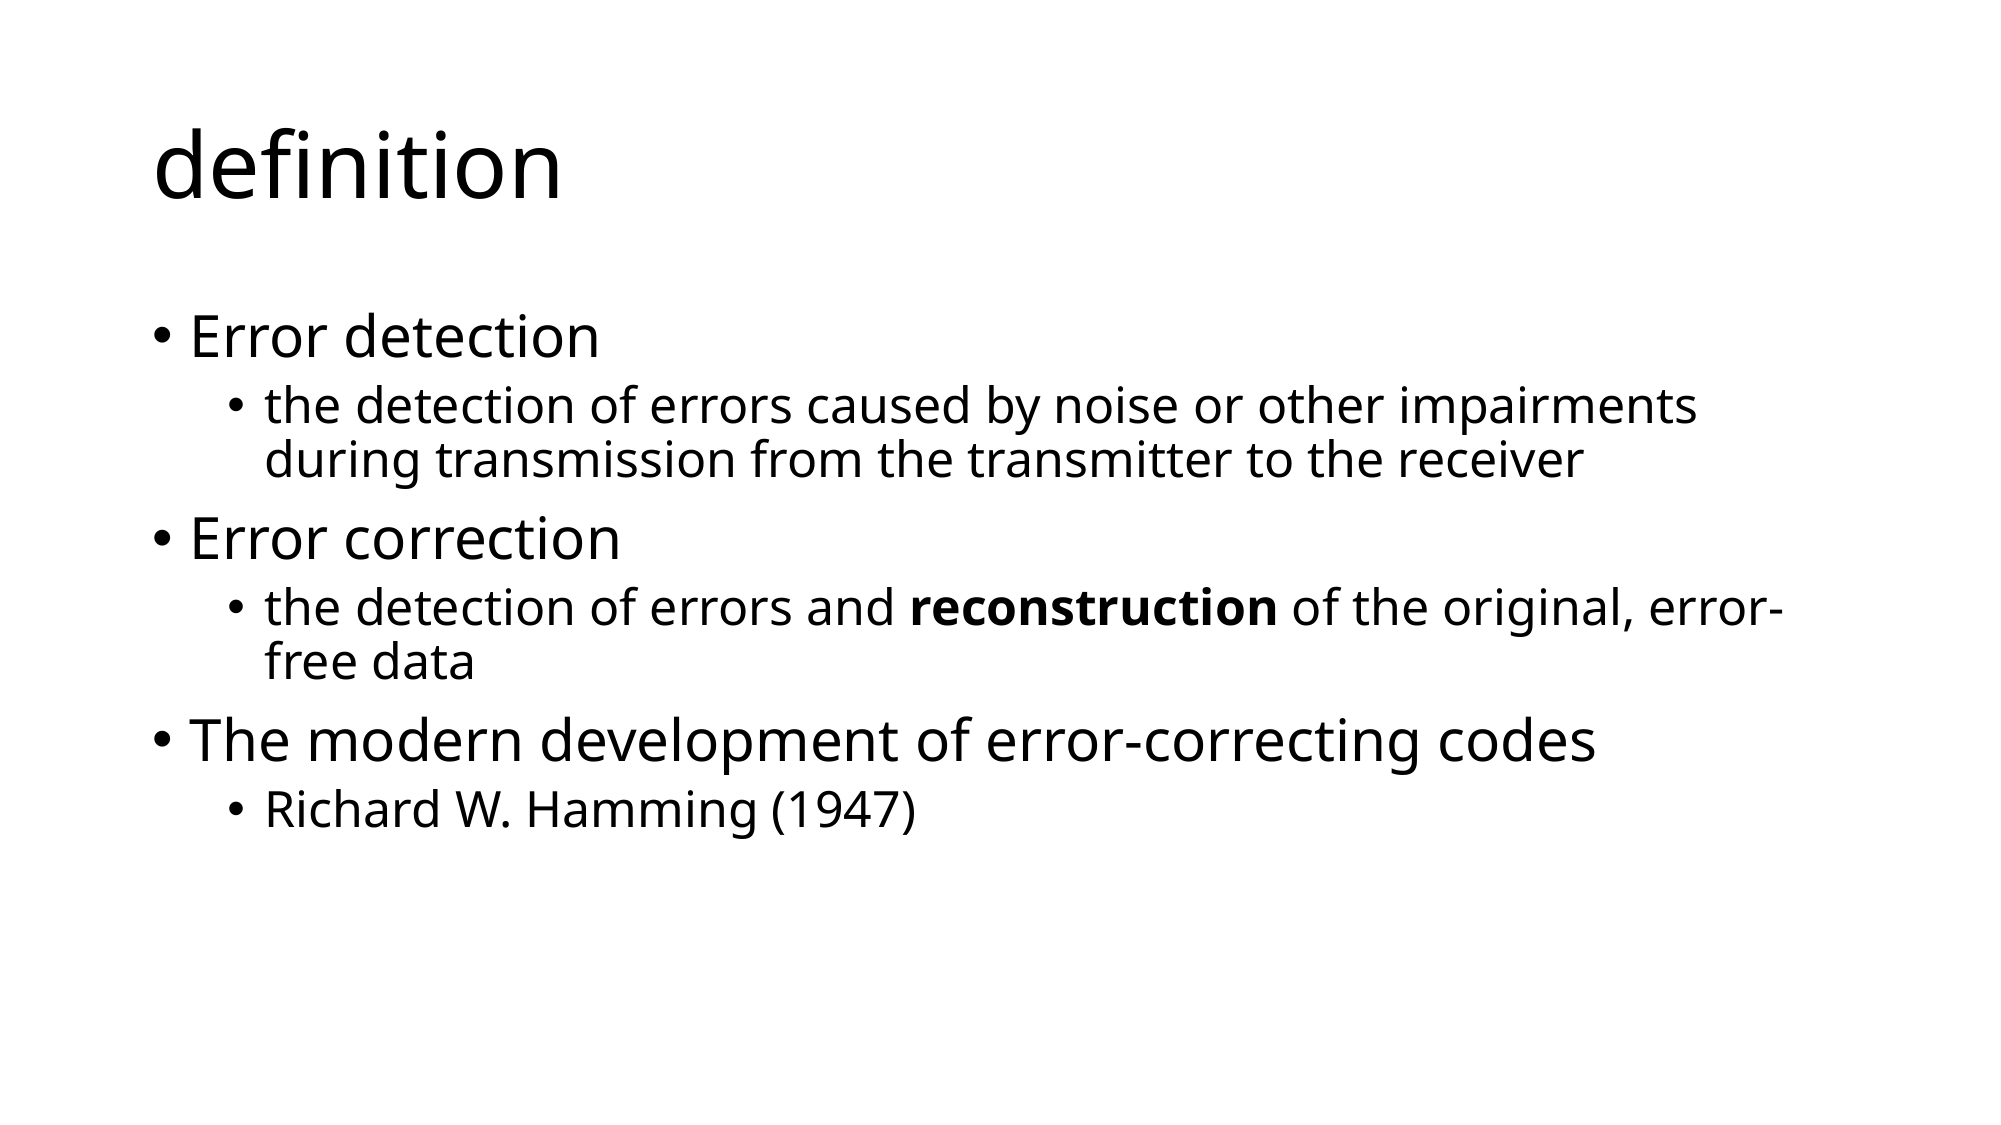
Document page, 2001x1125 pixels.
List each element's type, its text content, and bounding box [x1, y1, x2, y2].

list Error detection the detection of errors caused by noise or other impairments during transmission from the transmitter to the receiver Error correction the detection of errors and reconstruction of the original, error-free data The modern development of error-correcting codes Richard W. Hamming (1947) [137, 299, 1863, 1014]
title definition [137, 59, 1863, 278]
